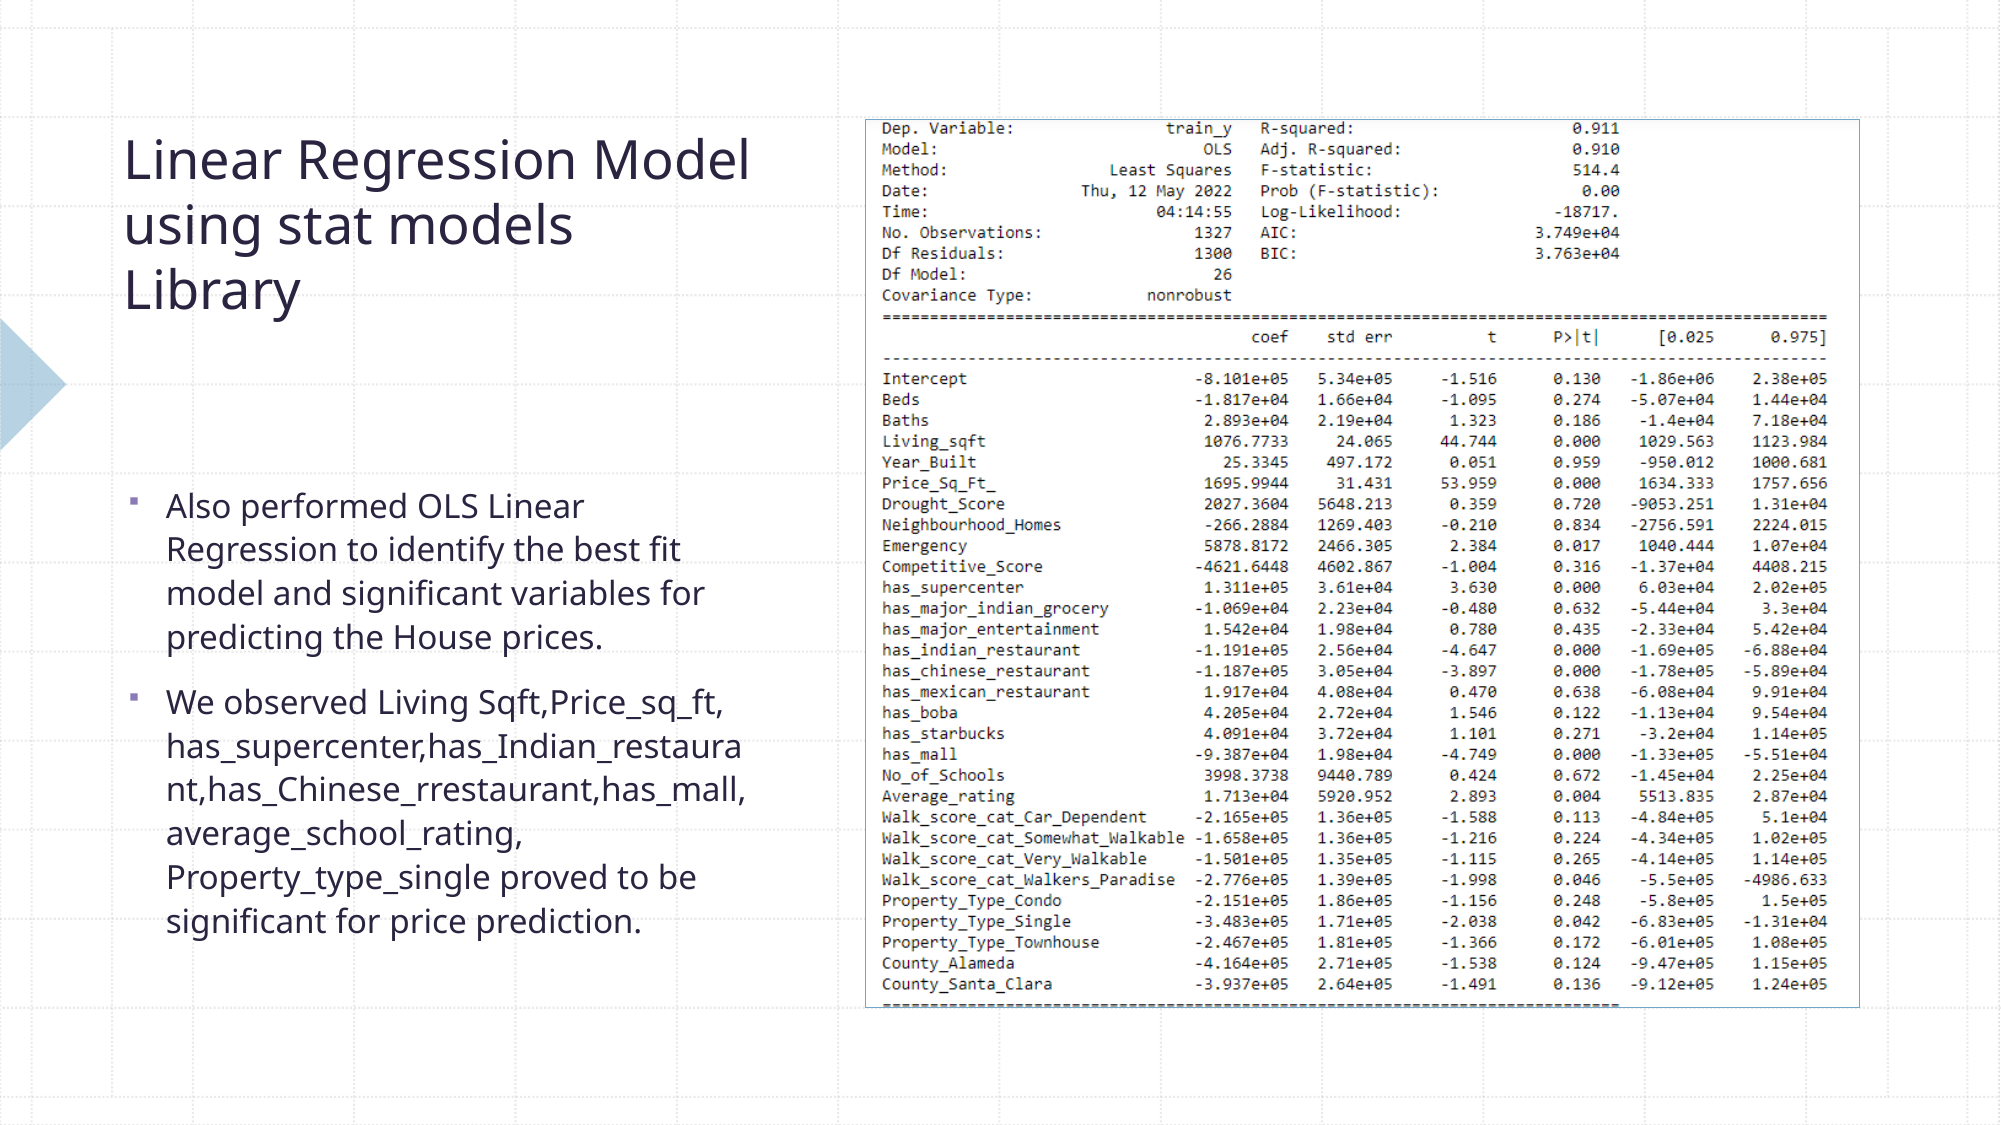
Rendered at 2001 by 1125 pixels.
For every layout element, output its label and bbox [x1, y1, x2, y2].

text_box [0, 0, 2000, 1125]
picture [865, 119, 1860, 1008]
